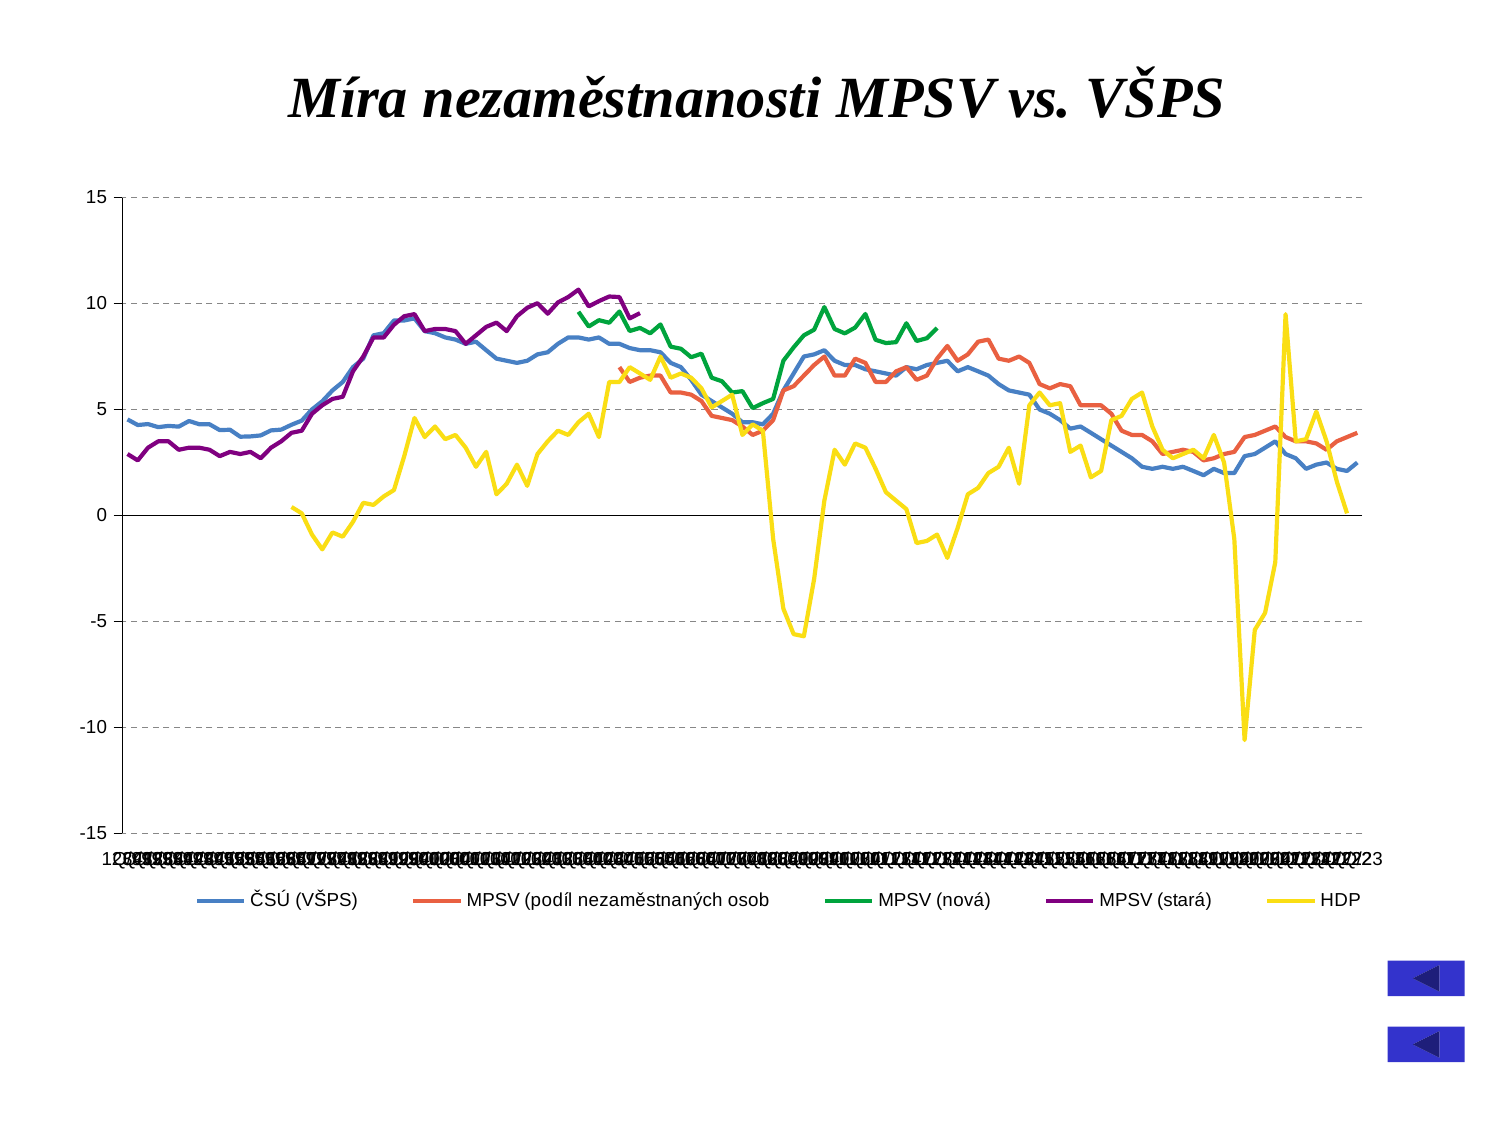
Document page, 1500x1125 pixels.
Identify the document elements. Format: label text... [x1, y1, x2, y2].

text_box Míra nezaměstnanosti MPSV vs. VŠPS [91, 0, 1422, 138]
text_box [1387, 960, 1465, 997]
chart [55, 174, 1445, 951]
text_box [56, 138, 1483, 204]
text_box [1387, 1026, 1465, 1063]
